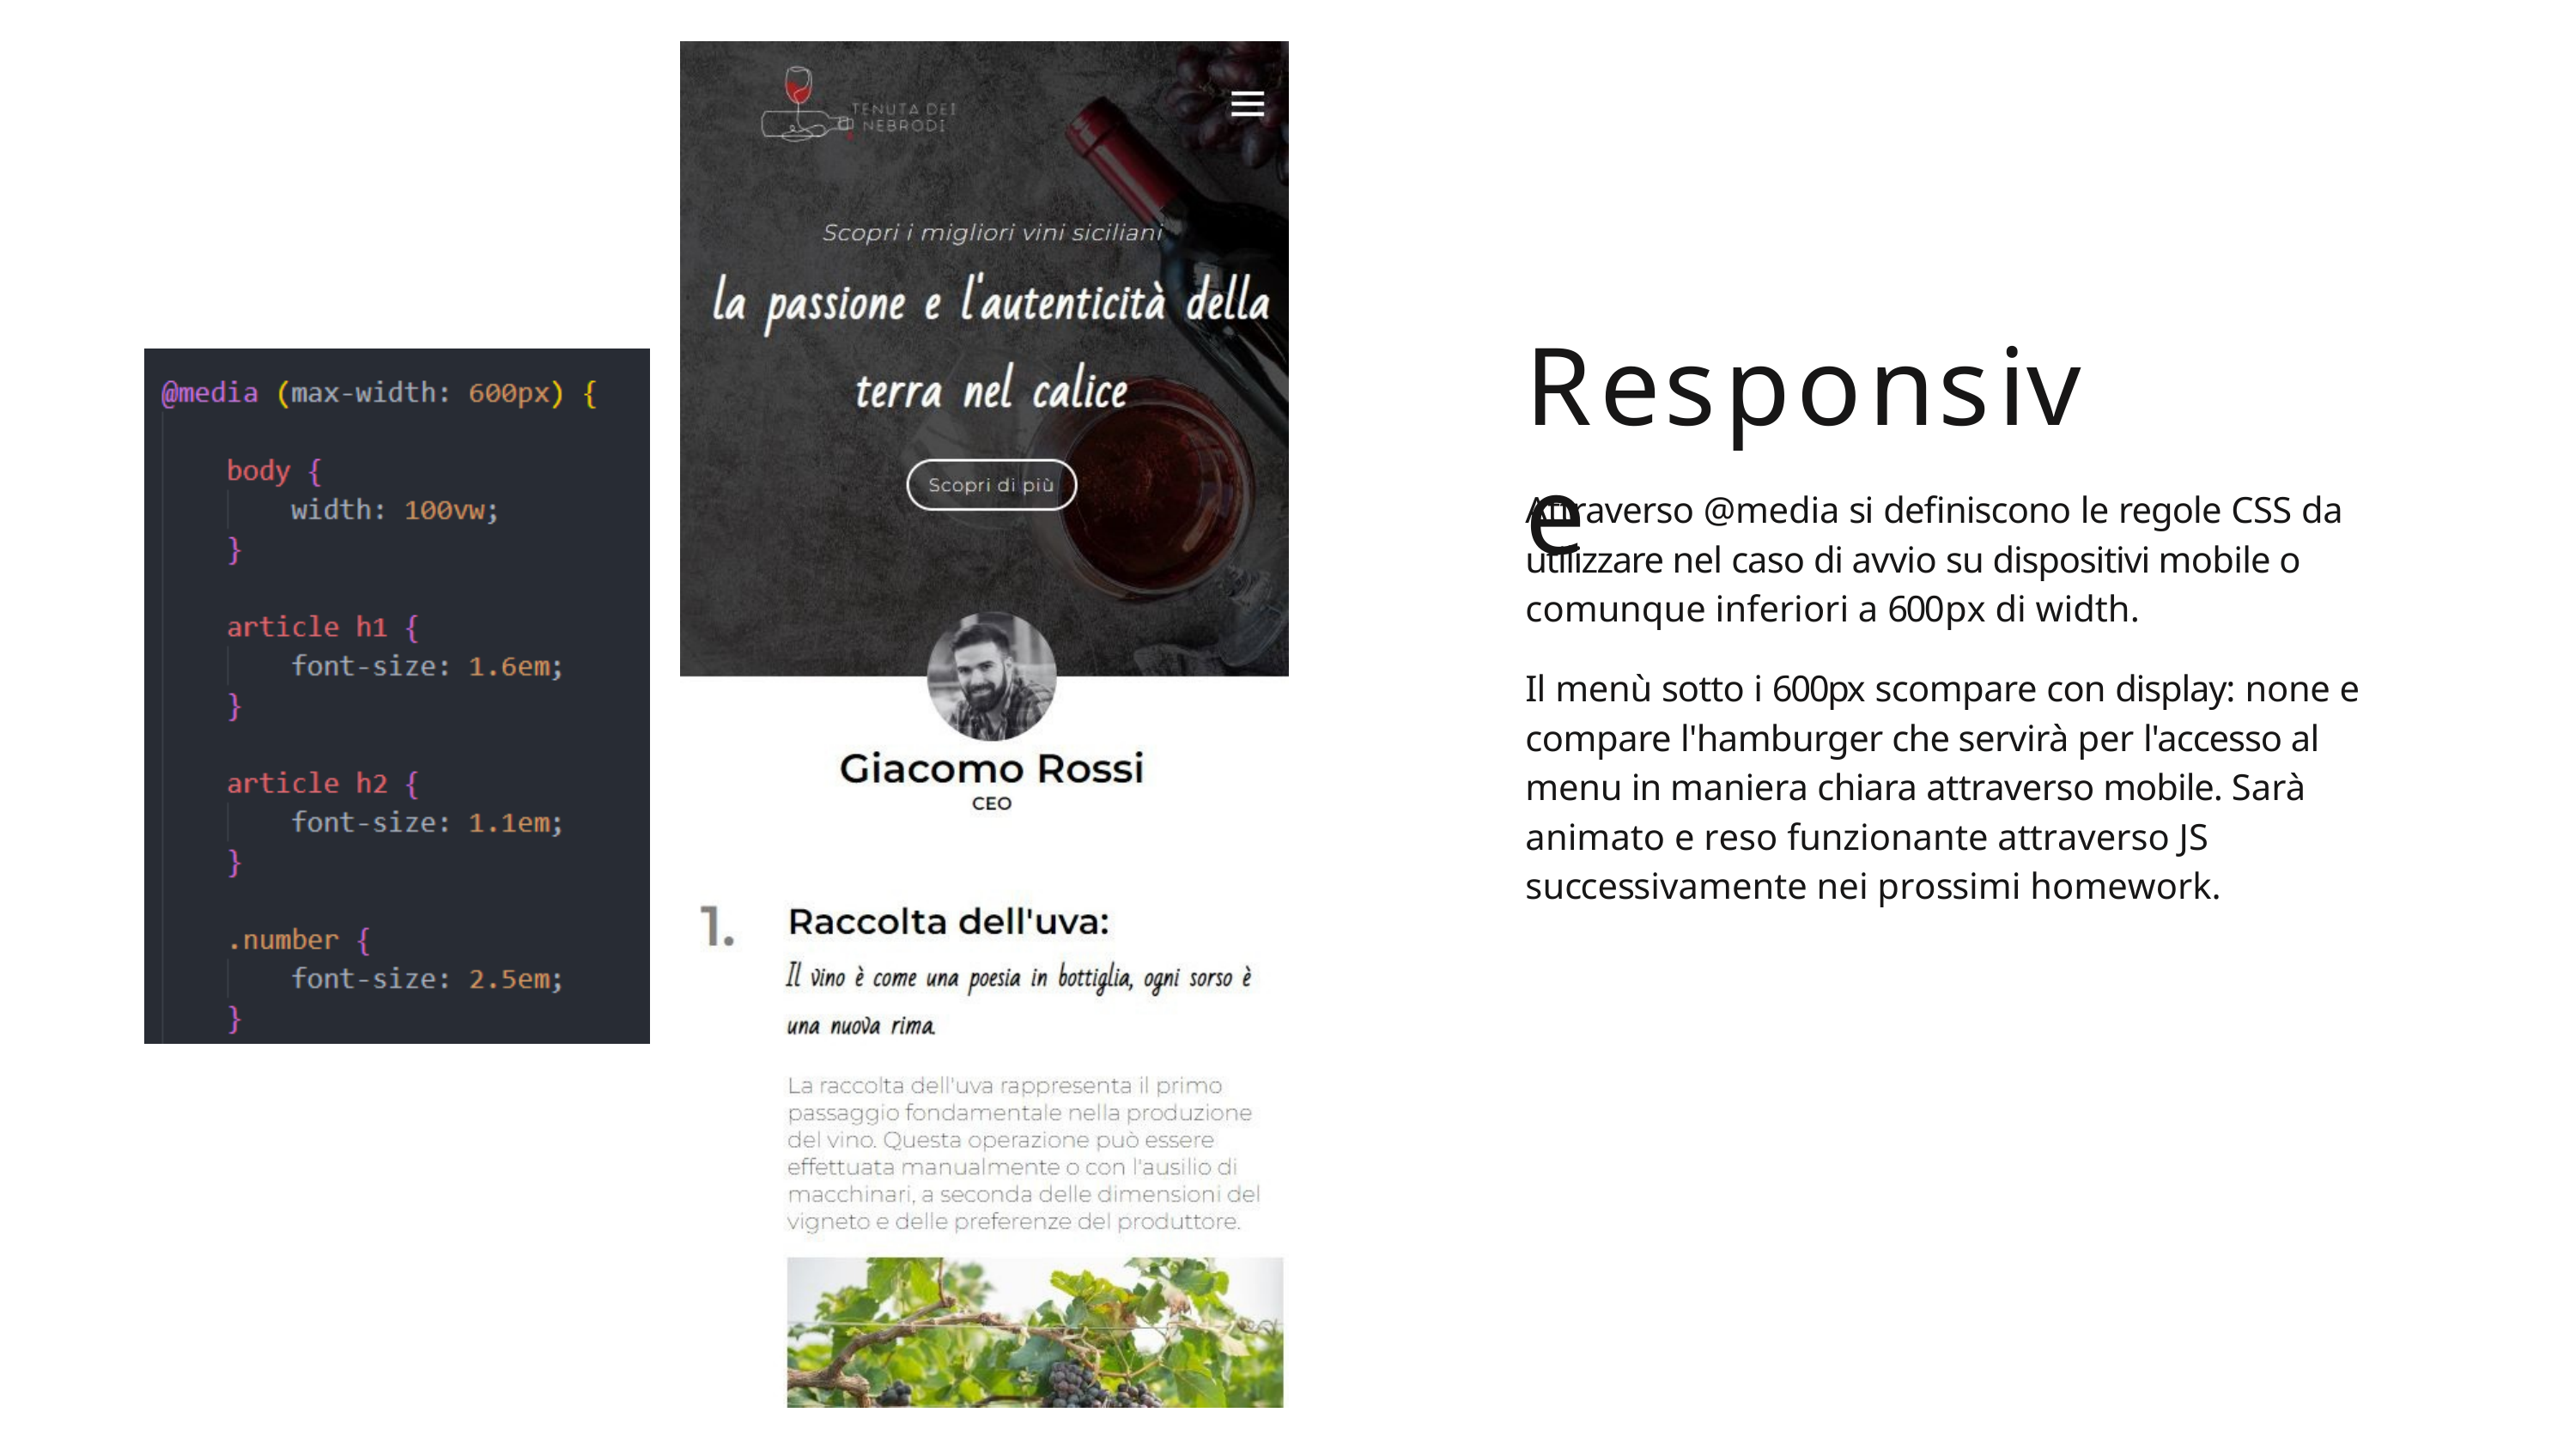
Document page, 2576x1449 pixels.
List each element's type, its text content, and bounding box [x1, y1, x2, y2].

picture [679, 41, 1289, 1408]
title Responsive [474, 316, 674, 576]
text_box Attraverso @media si definiscono le regole CSS da utilizzare nel caso di avvio su dispositivi mobile o comunque inferiori a 600px di width. Il menù sotto i 600px scompare con display: none e compare l'hamburger che servirà per l'accesso al menu in maniera chiara attraverso mobile. Sarà animato e reso funzionante attraverso JS successivamente nei prossimi homework. [1523, 479, 2382, 907]
picture [144, 348, 650, 1044]
title Responsive [1295, 316, 2101, 576]
